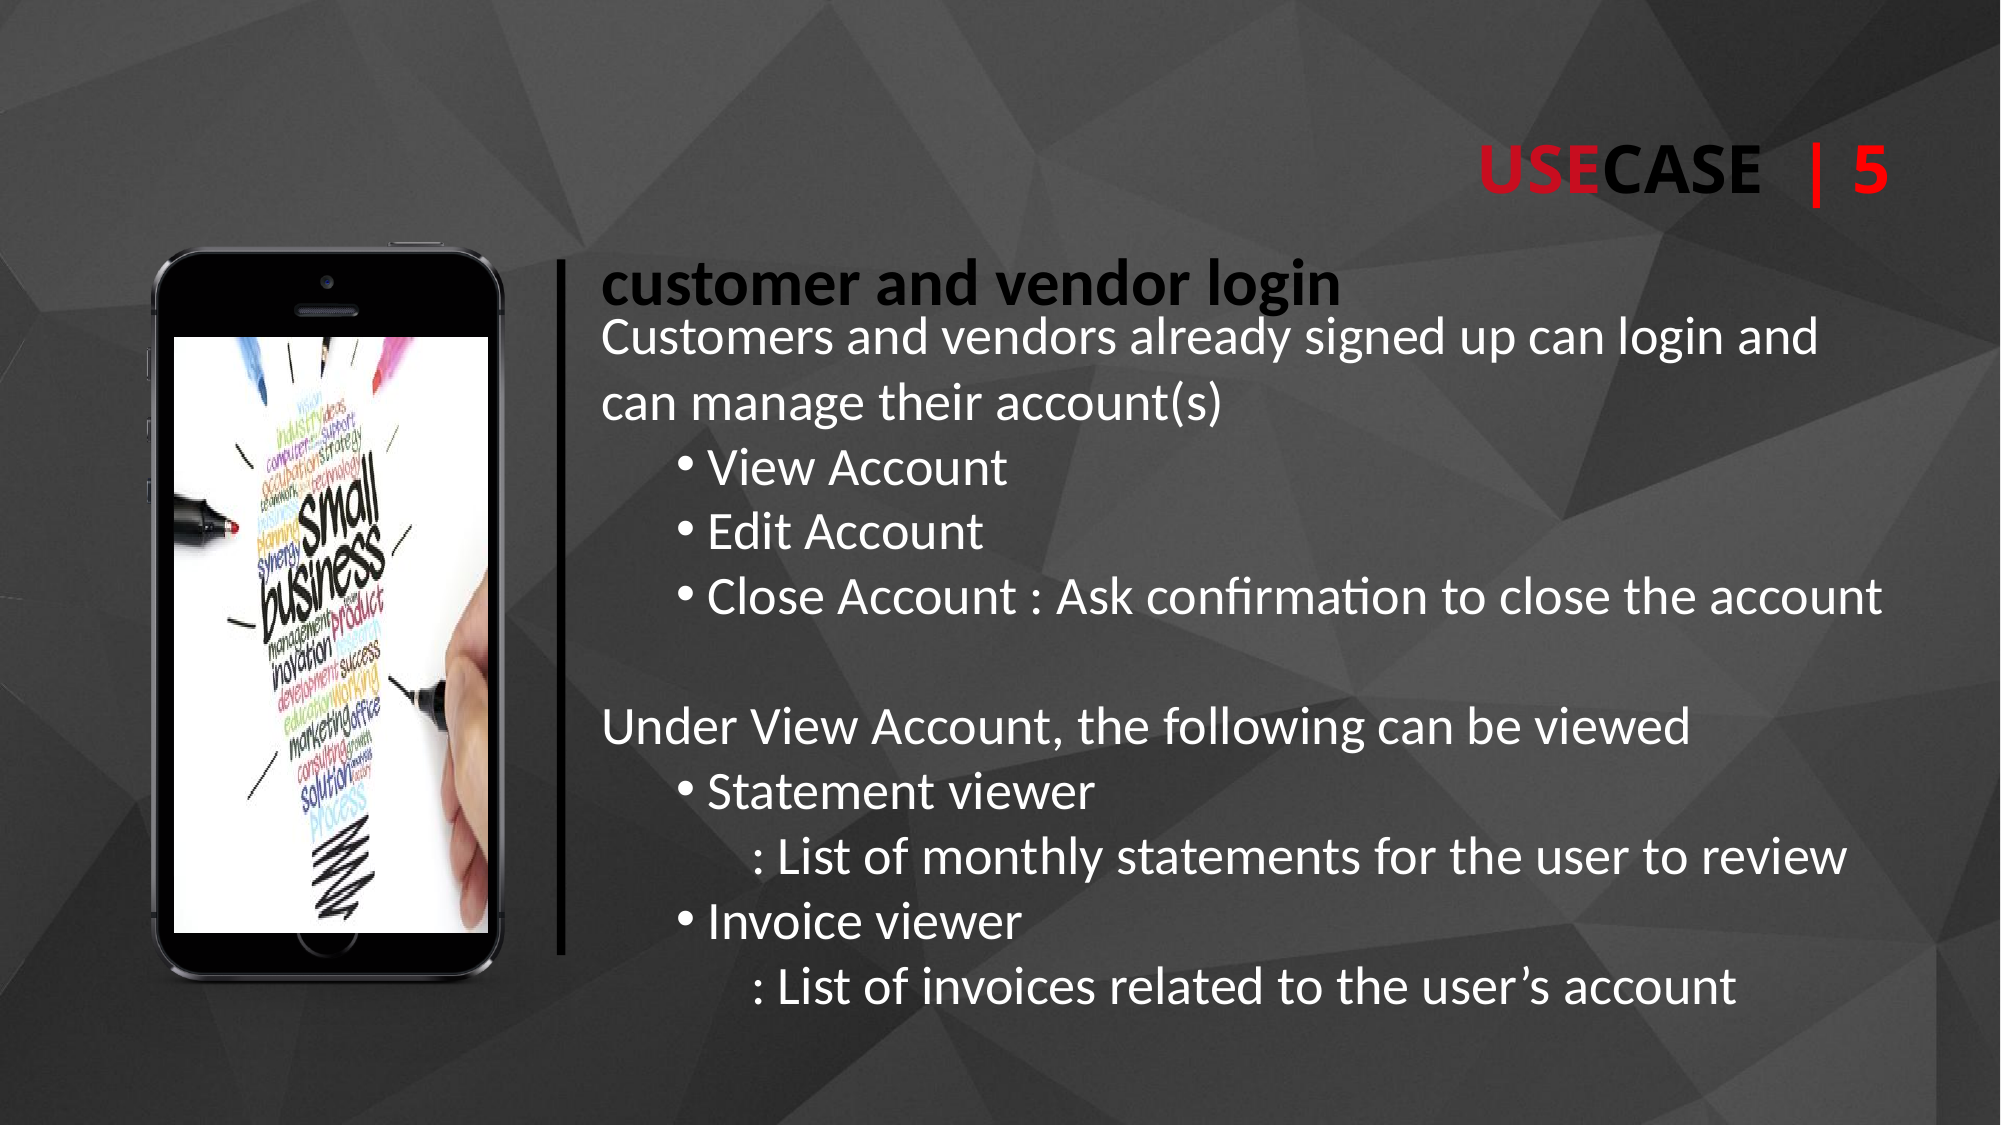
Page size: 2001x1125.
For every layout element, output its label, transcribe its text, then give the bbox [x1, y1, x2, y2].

text_box Customers and vendors already signed up can login and can manage their account(s) View Account Edit Account Close Account : Ask confirmation to close the account Under View Account, the following can be viewed Statement viewer : List of monthly statements for the user to review Invoice viewer : List of invoices related to the user’s account [586, 293, 1963, 1063]
picture [0, 0, 2001, 1125]
text_box customer and vendor login [586, 137, 1634, 281]
text_box USECASE | 5 [1137, 24, 1907, 225]
